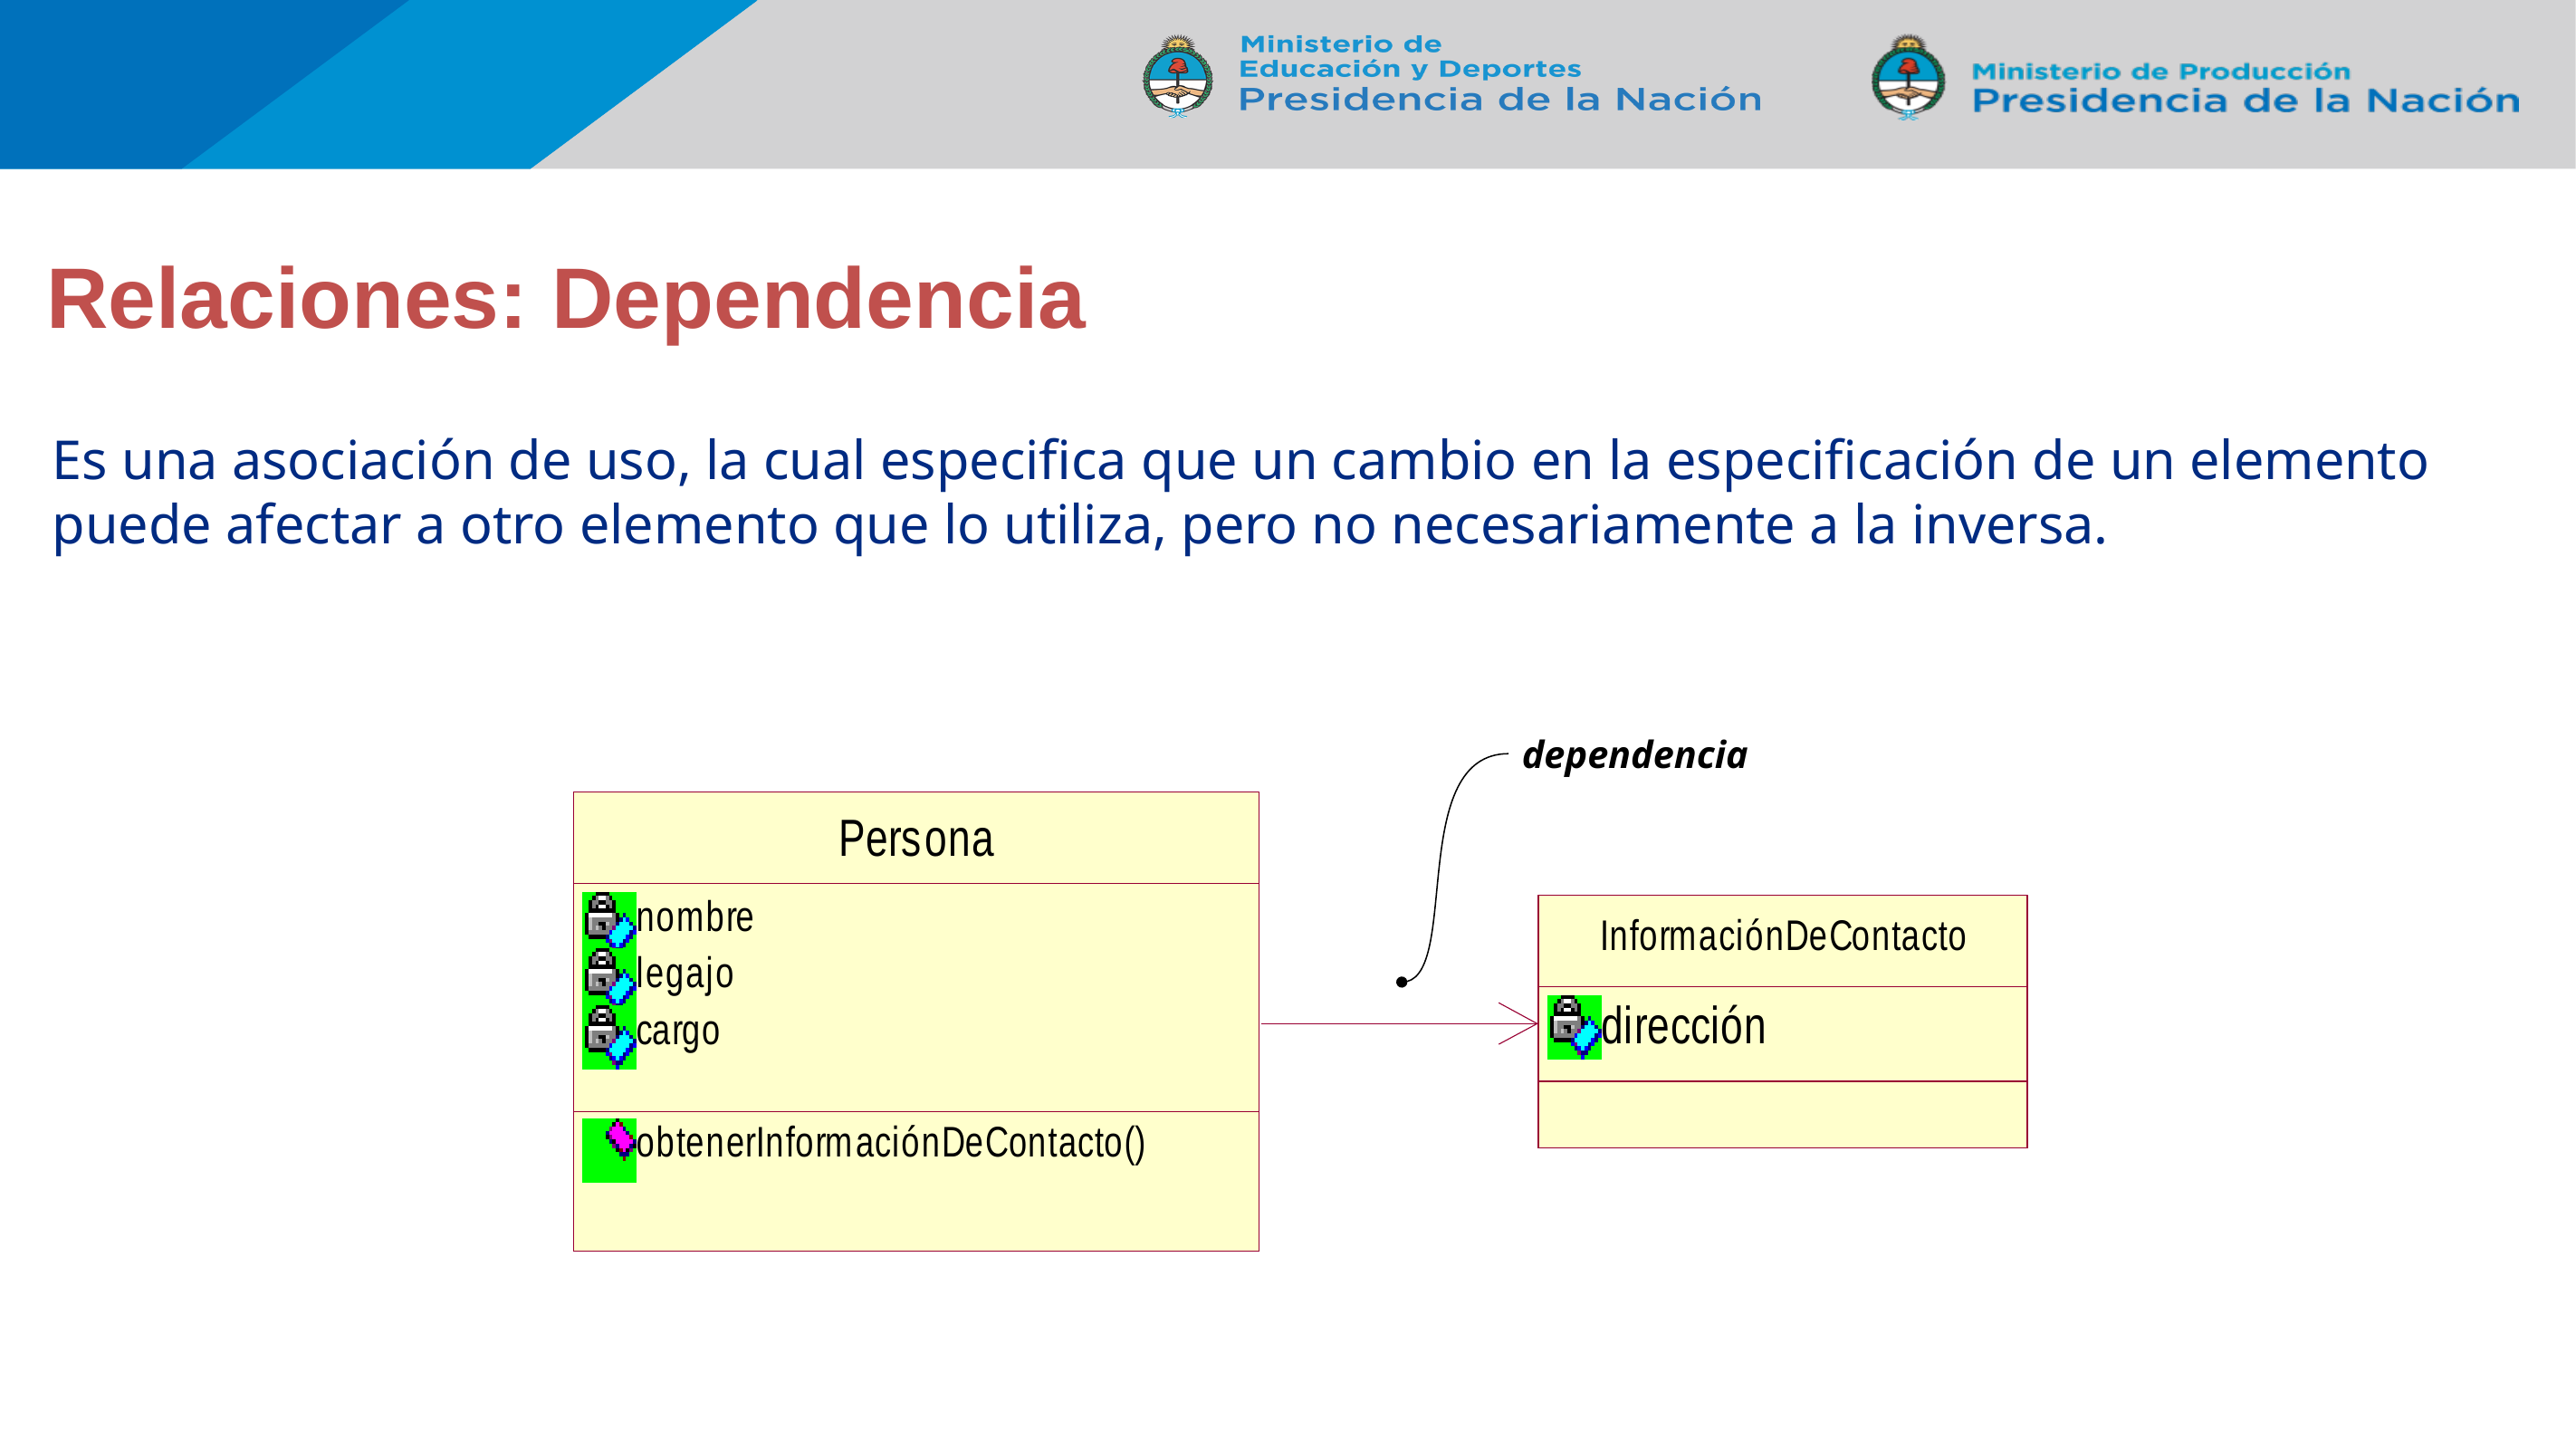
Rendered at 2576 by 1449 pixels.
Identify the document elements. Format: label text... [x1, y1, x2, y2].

picture [1872, 34, 2519, 120]
text_box Relaciones: Dependencia [33, 235, 1949, 352]
picture [496, 770, 2107, 1281]
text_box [1336, 818, 1566, 918]
text_box Es una asociación de uso, la cual especifica que un cambio en la especificación de un elemento puede afectar a otro elemento que lo utiliza, pero no necesariamente a la inversa. [33, 417, 2498, 565]
picture [1142, 34, 1760, 122]
text_box dependencia [1508, 724, 1763, 769]
